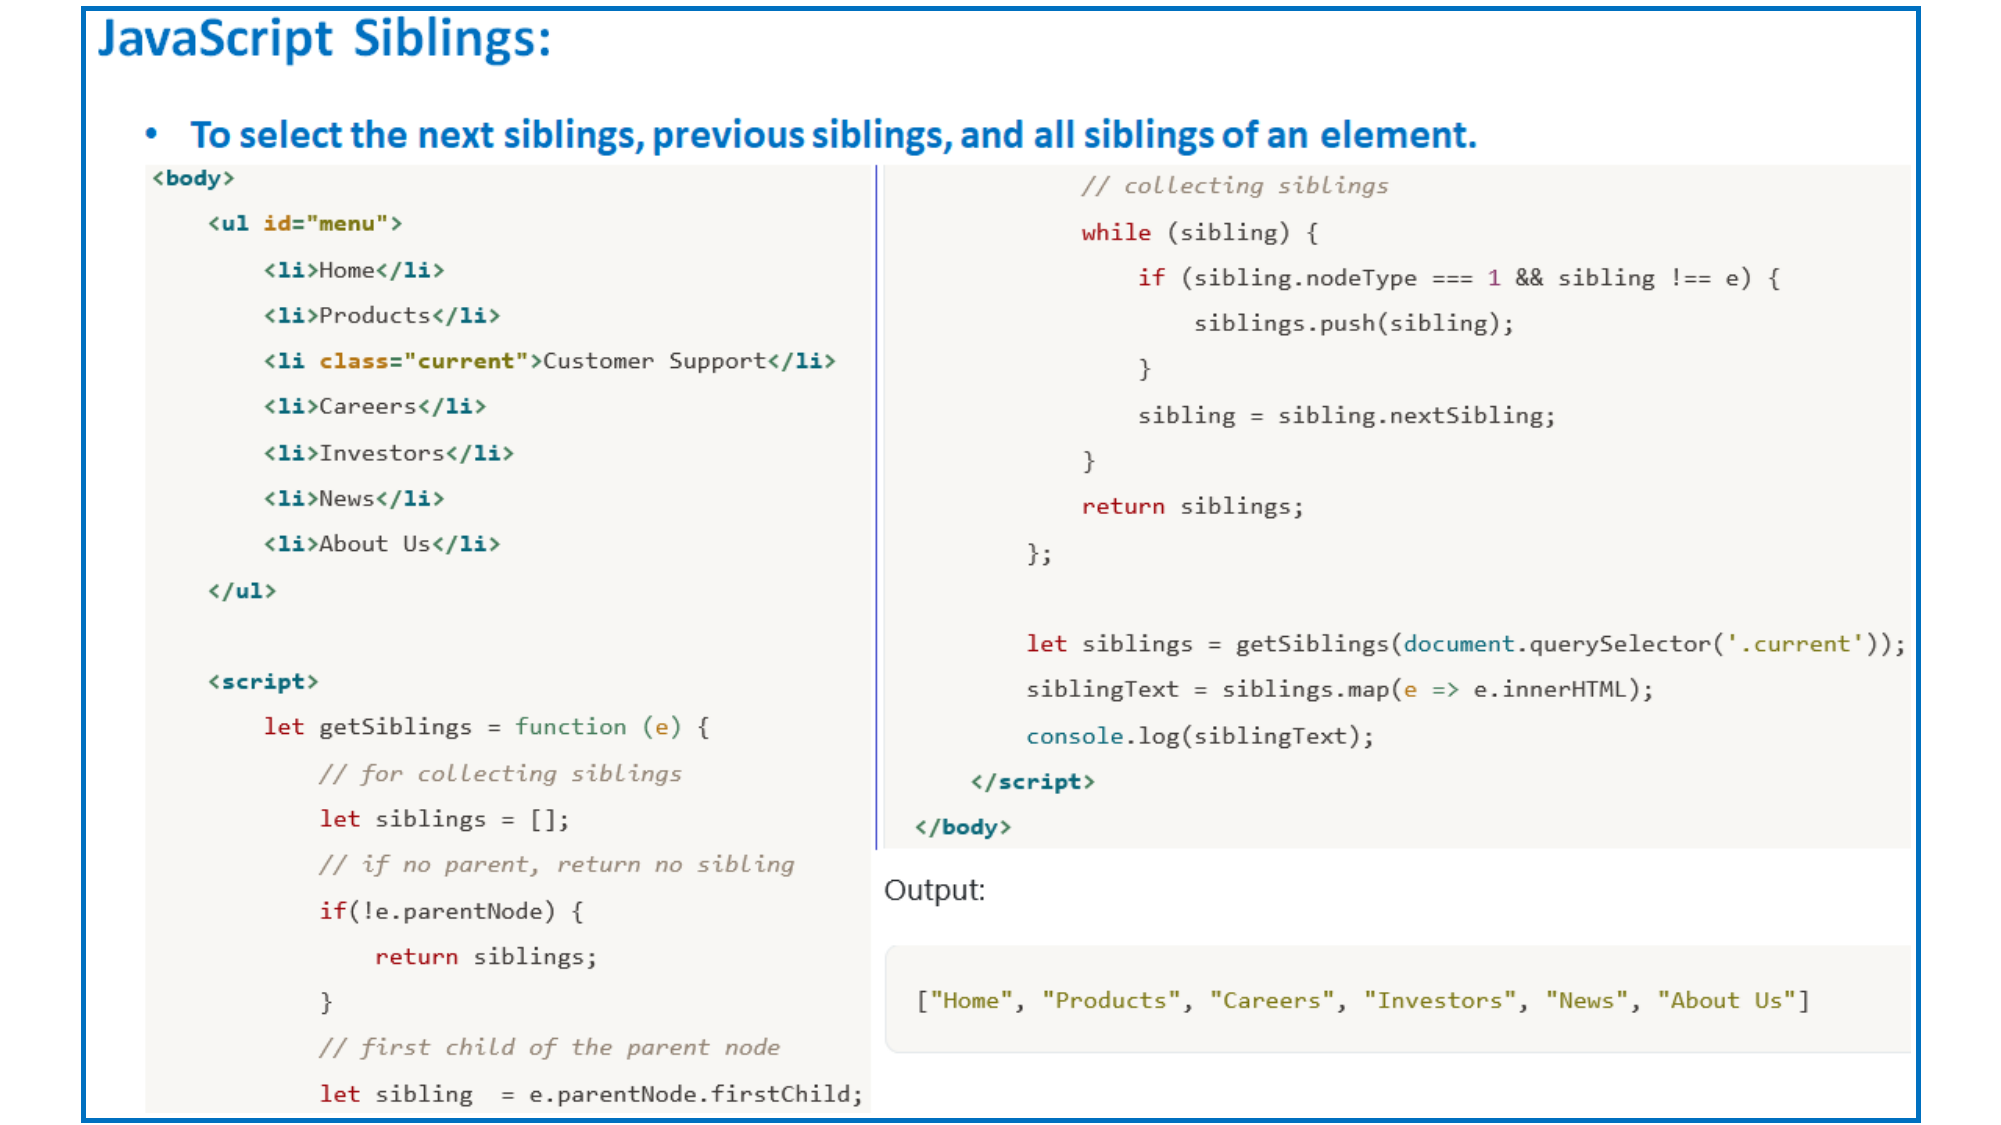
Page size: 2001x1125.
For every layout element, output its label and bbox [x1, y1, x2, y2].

picture [94, 12, 1911, 1113]
text_box [83, 7, 1919, 1122]
